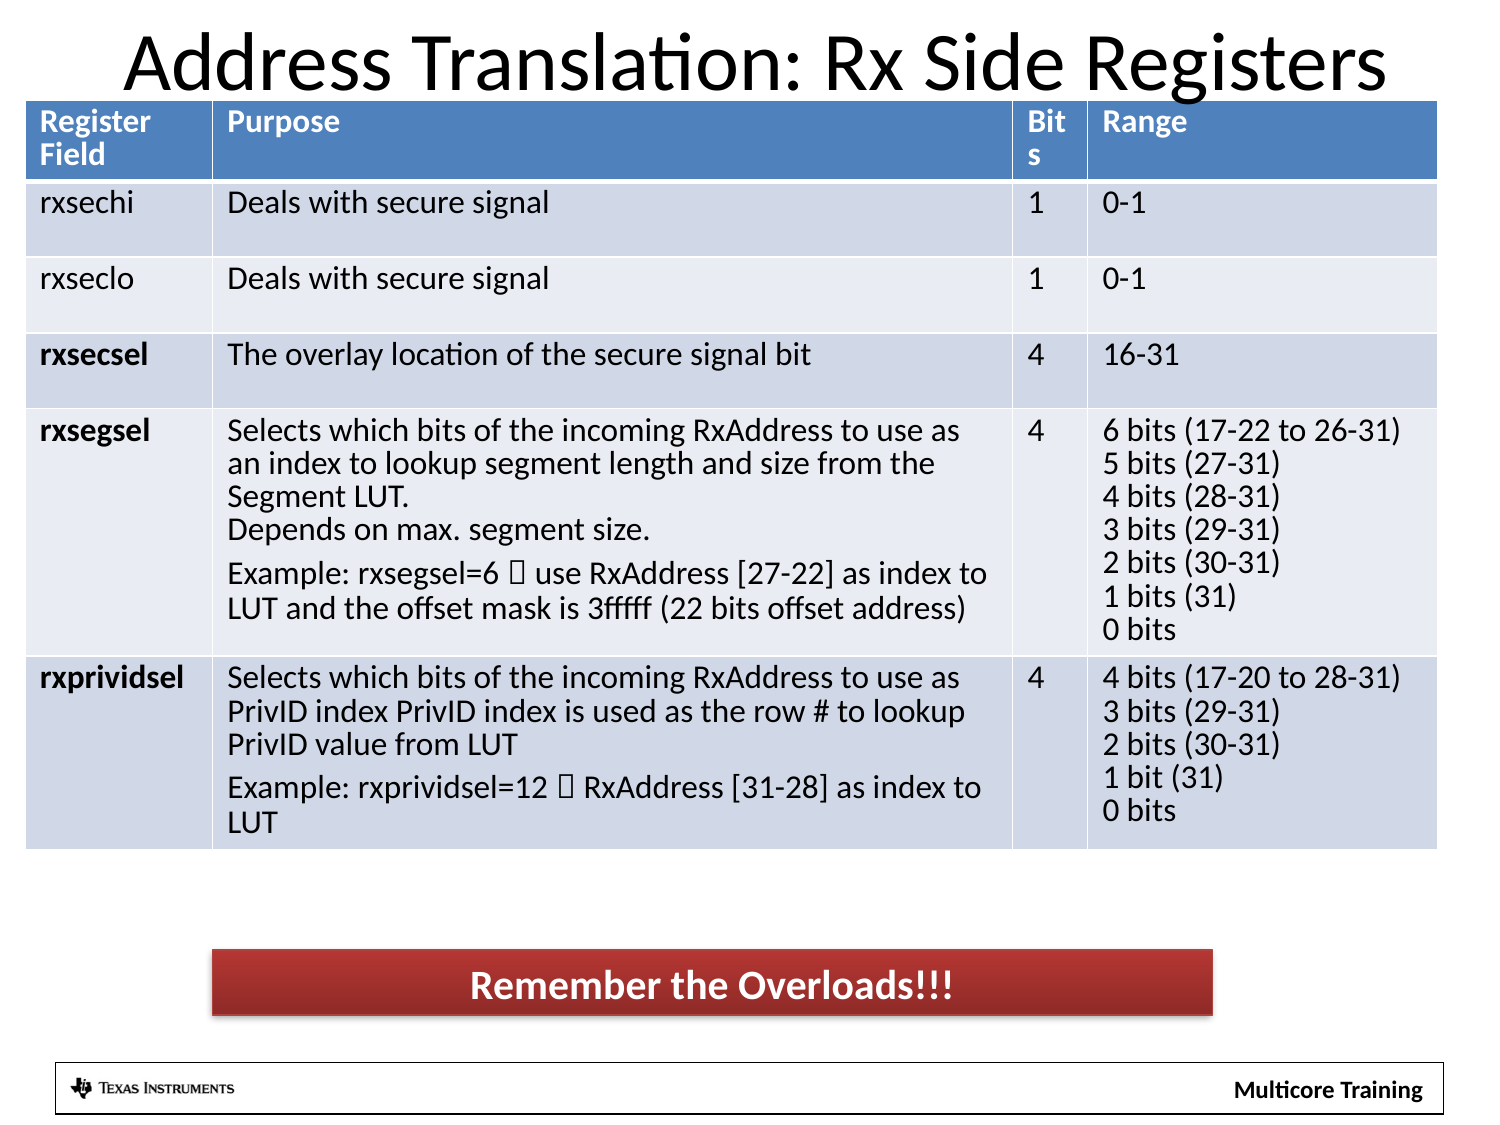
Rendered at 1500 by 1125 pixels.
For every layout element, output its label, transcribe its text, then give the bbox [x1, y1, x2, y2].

table_cell 4 [1013, 657, 1087, 849]
table_cell rxsechi [26, 184, 212, 256]
text_box Address Translation: Rx Side Registers [62, 0, 1450, 125]
table_header Range [1088, 125, 1437, 179]
picture [59, 1066, 245, 1110]
table_cell The overlay location of the secure signal bit [213, 334, 1012, 408]
table_header Purpose [213, 125, 1012, 179]
table_cell 0-1 [1088, 258, 1437, 332]
table_cell 16-31 [1088, 334, 1437, 408]
table_cell 6 bits (17-22 to 26-31) 5 bits (27-31) 4 bits (28-31) 3 bits (29-31) 2 bits (30-31) 1 bits (31) 0 bits [1088, 409, 1437, 655]
table_cell Deals with secure signal [213, 258, 1012, 332]
table_cell 1 [1013, 184, 1087, 256]
table_cell rxsecsel [26, 334, 212, 408]
table_header Bits [1013, 125, 1087, 179]
text_box Remember the Overloads!!! [212, 949, 1213, 1016]
table_cell 4 [1013, 334, 1087, 408]
table_cell 4 [1013, 409, 1087, 655]
table_cell Selects which bits of the incoming RxAddress to use as PrivID index PrivID index is used as the row # to lookup PrivID value from LUT Example: rxprividsel=12  RxAddress [31-28] as index to LUT [213, 657, 1012, 849]
table_cell 4 bits (17-20 to 28-31) 3 bits (29-31) 2 bits (30-31) 1 bit (31) 0 bits [1088, 657, 1437, 849]
table_cell 1 [1013, 258, 1087, 332]
table_cell Deals with secure signal [213, 184, 1012, 256]
table_header Register Field [26, 101, 212, 179]
table_cell Selects which bits of the incoming RxAddress to use as an index to lookup segment length and size from the Segment LUT. Depends on max. segment size. Example: rxsegsel=6  use RxAddress [27-22] as index to LUT and the offset mask is 3fffff (22 bits offset address) [213, 409, 1012, 655]
table_cell rxseclo [26, 258, 212, 332]
table_cell 0-1 [1088, 184, 1437, 256]
table_cell rxprividsel [26, 657, 212, 849]
table_cell rxsegsel [26, 409, 212, 655]
